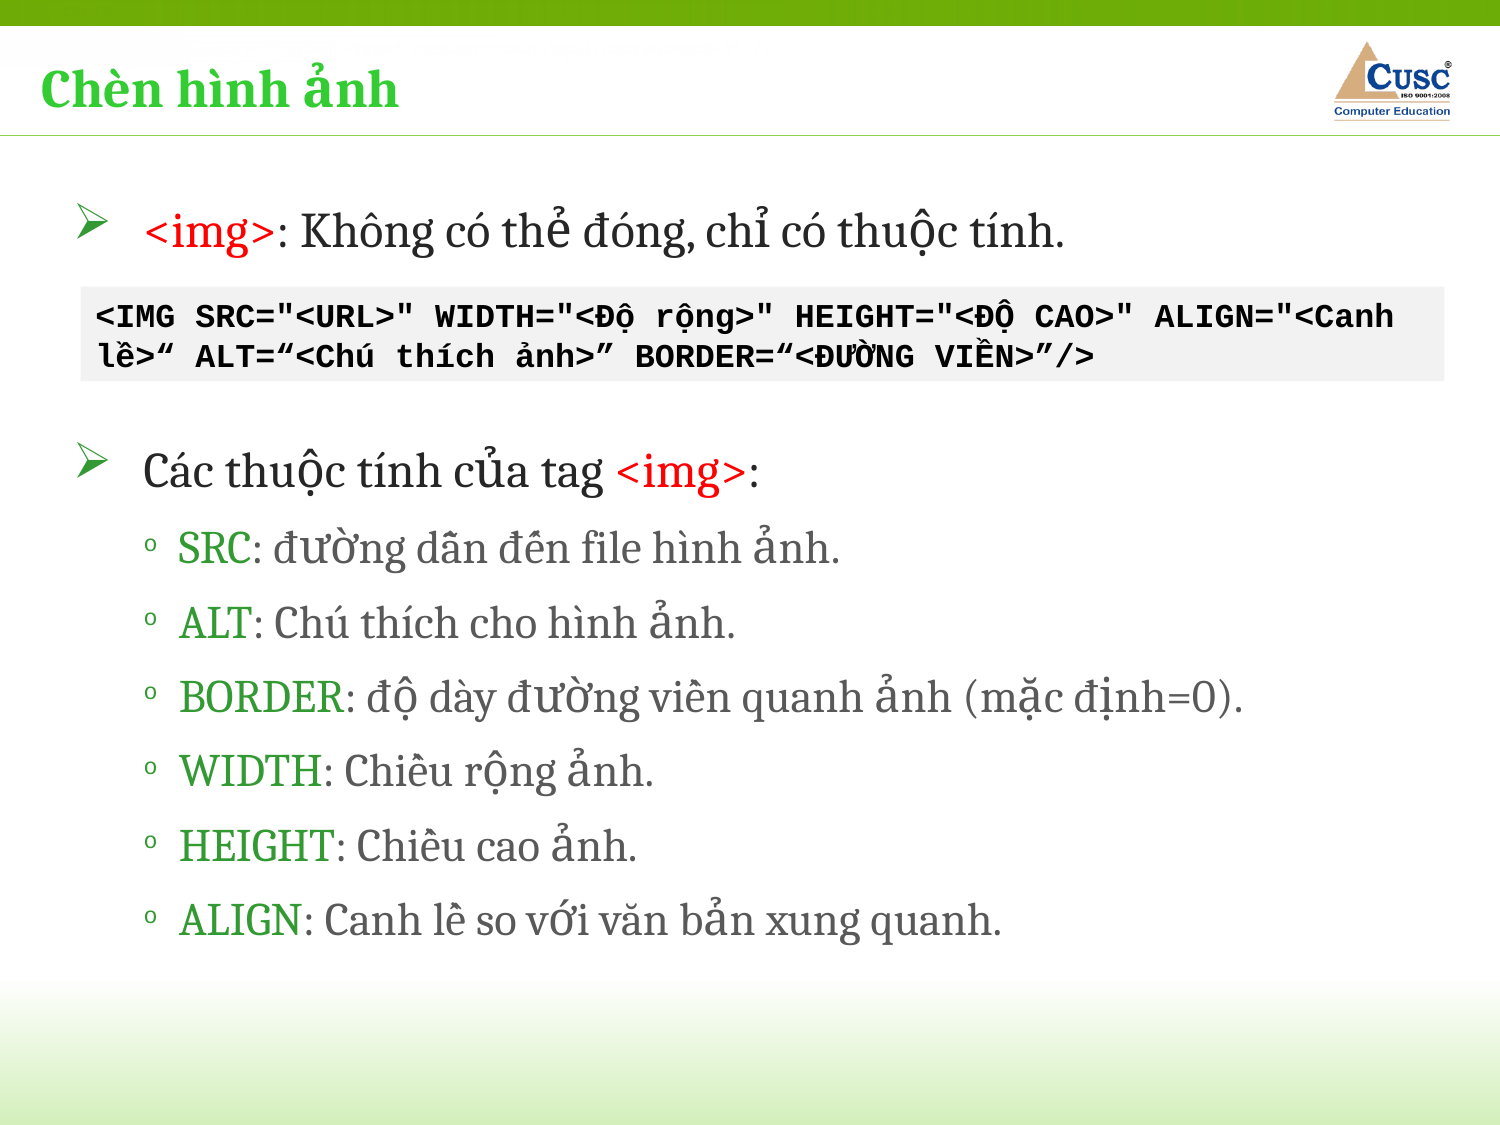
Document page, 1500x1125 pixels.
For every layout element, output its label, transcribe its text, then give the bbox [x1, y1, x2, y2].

picture [0, 0, 1500, 135]
list <img>: Không có thẻ đóng, chỉ có thuộc tính. Các thuộc tính của tag <img>: SRC: đường dẫn đến file hình ảnh. ALT: Chú thích cho hình ảnh. BORDER: độ dày đường viền quanh ảnh (mặc định=0). WIDTH: Chiều rộng ảnh. HEIGHT: Chiều cao ảnh. ALIGN: Canh lề so với văn bản xung quanh. [72, 197, 1428, 952]
picture [0, 136, 1500, 979]
text_box <IMG SRC="<URL>" WIDTH="<Độ rộng>" HEIGHT="<ĐỘ CAO>" ALIGN="<Canh lề>“ ALT=“<Chú thích ảnh>” BORDER=“<ĐƯỜNG VIỀN>”/> [80, 286, 1445, 382]
list Chèn hình ảnh [41, 37, 1447, 135]
